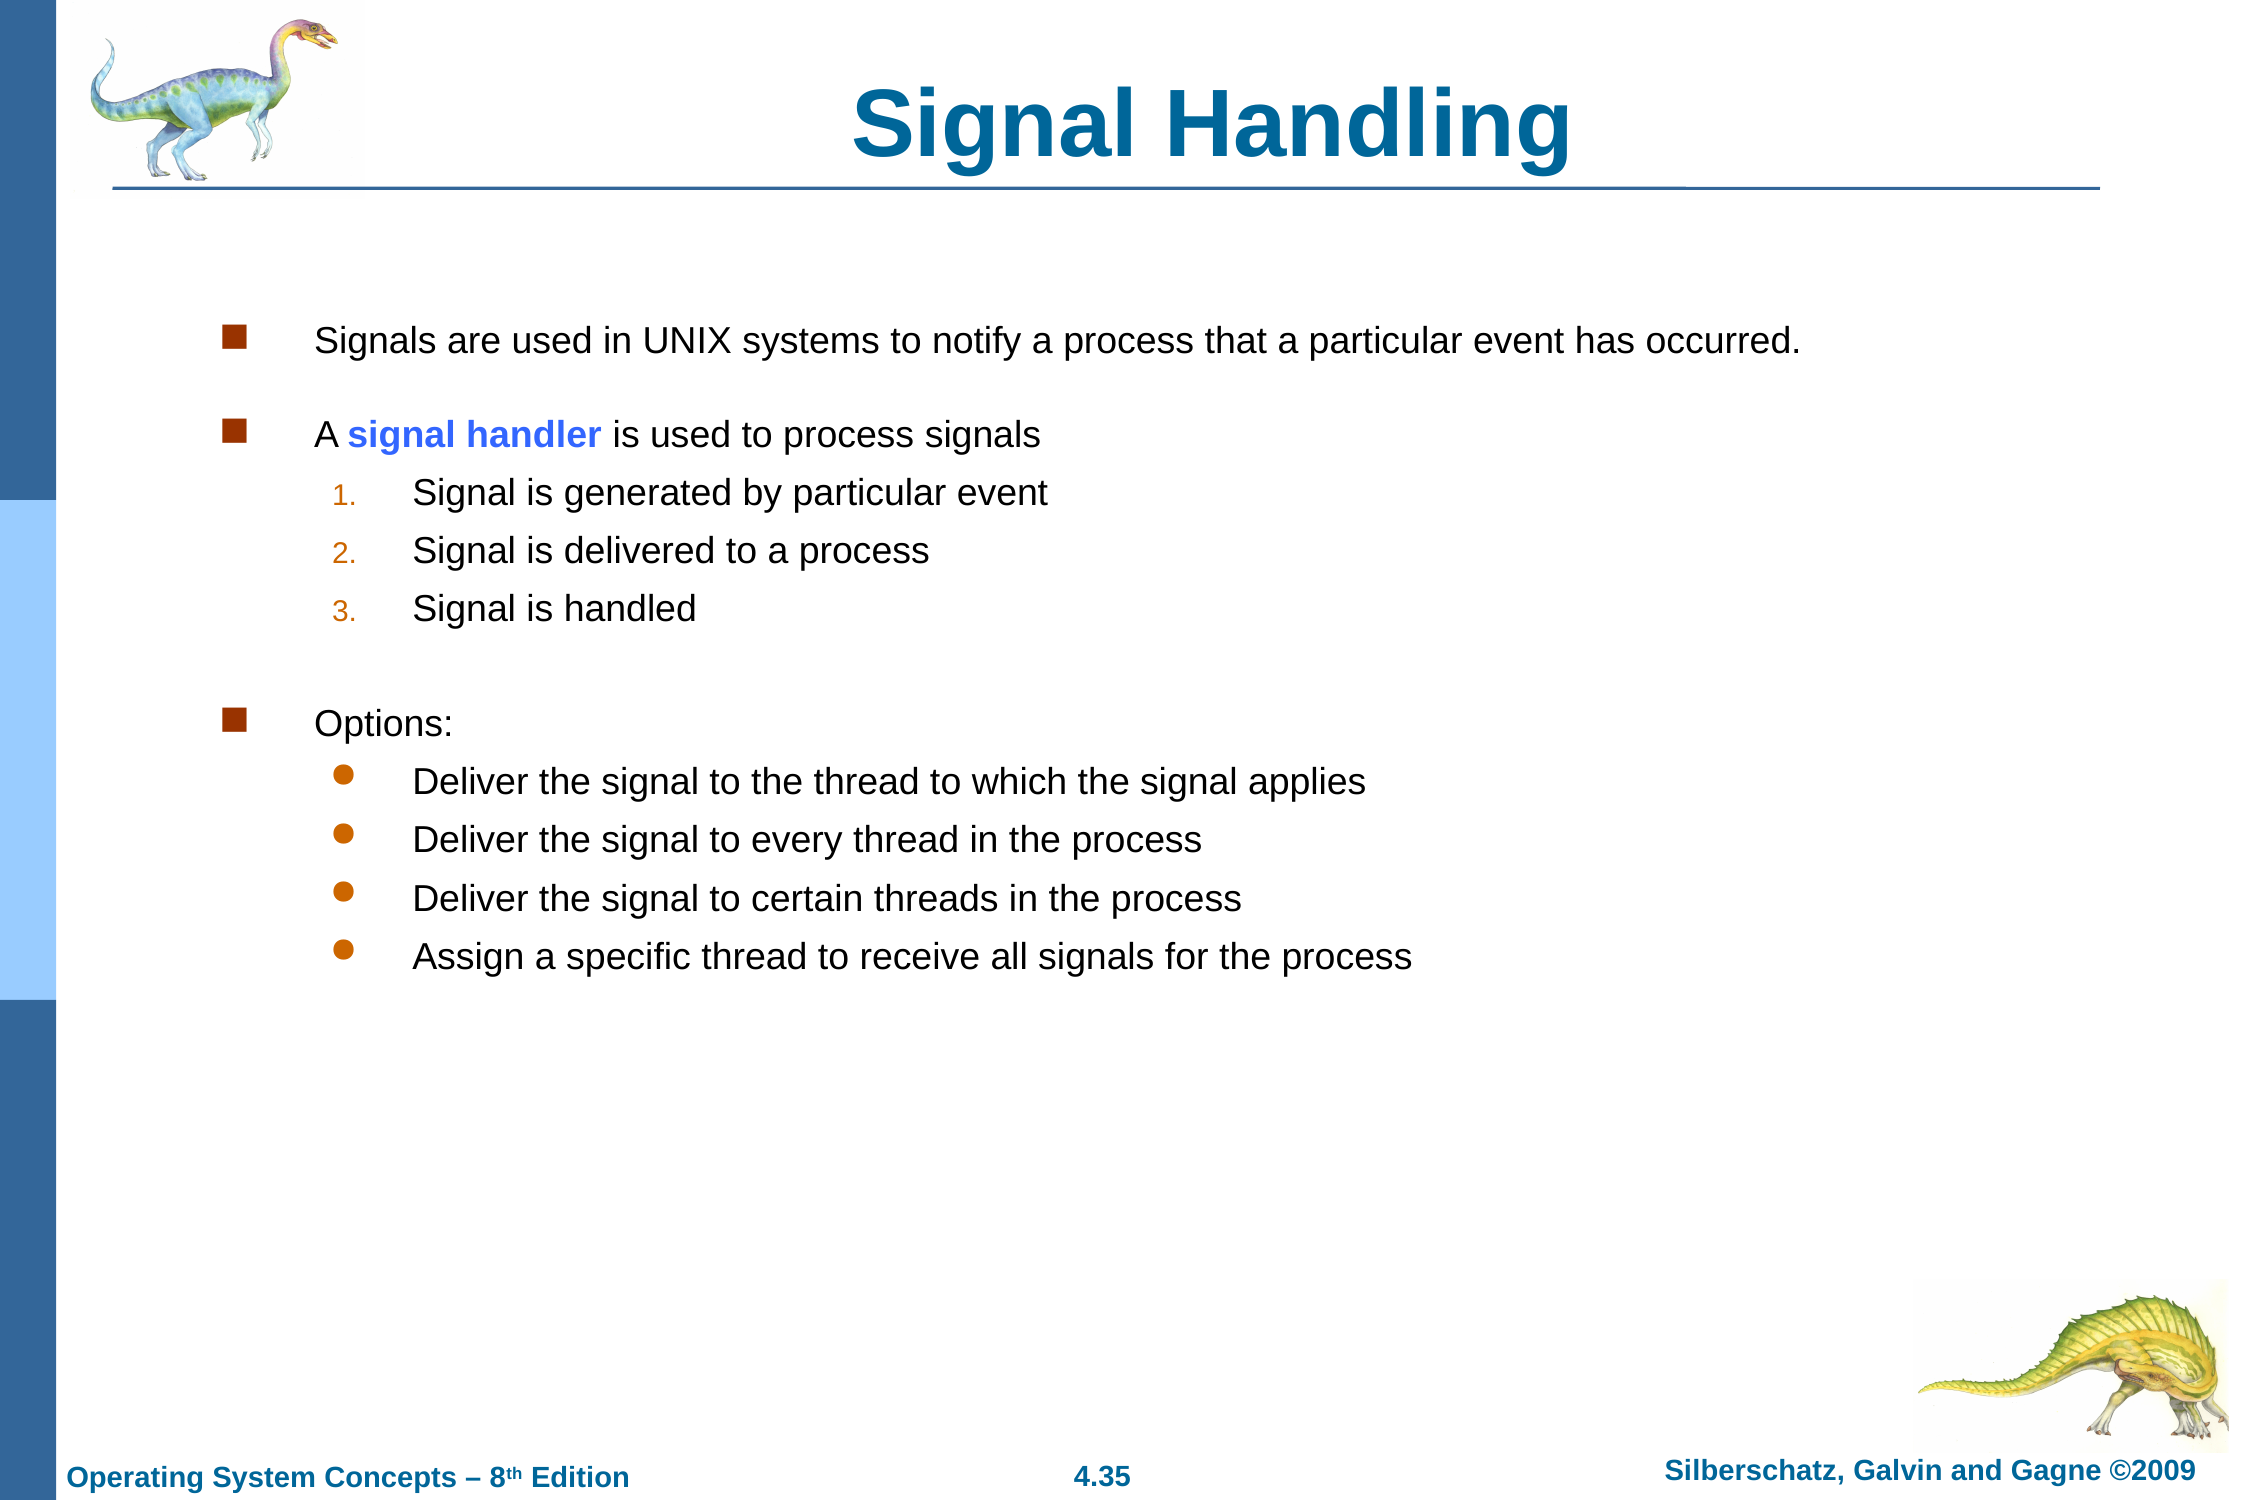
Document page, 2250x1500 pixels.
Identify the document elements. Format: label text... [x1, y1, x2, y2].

list Signals are used in UNIX systems to notify a process that a particular event has occurred. A signal handler is used to process signals Signal is generated by particular event Signal is delivered to a process Signal is handled Options: Deliver the signal to the thread to which the signal applies Deliver the signal to every thread in the process Deliver the signal to certain threads in the process Assign a specific thread to receive all signals for the process [203, 305, 2081, 1379]
picture [1913, 1279, 2229, 1453]
picture [70, 0, 365, 199]
title Signal Handling [287, 60, 2138, 187]
